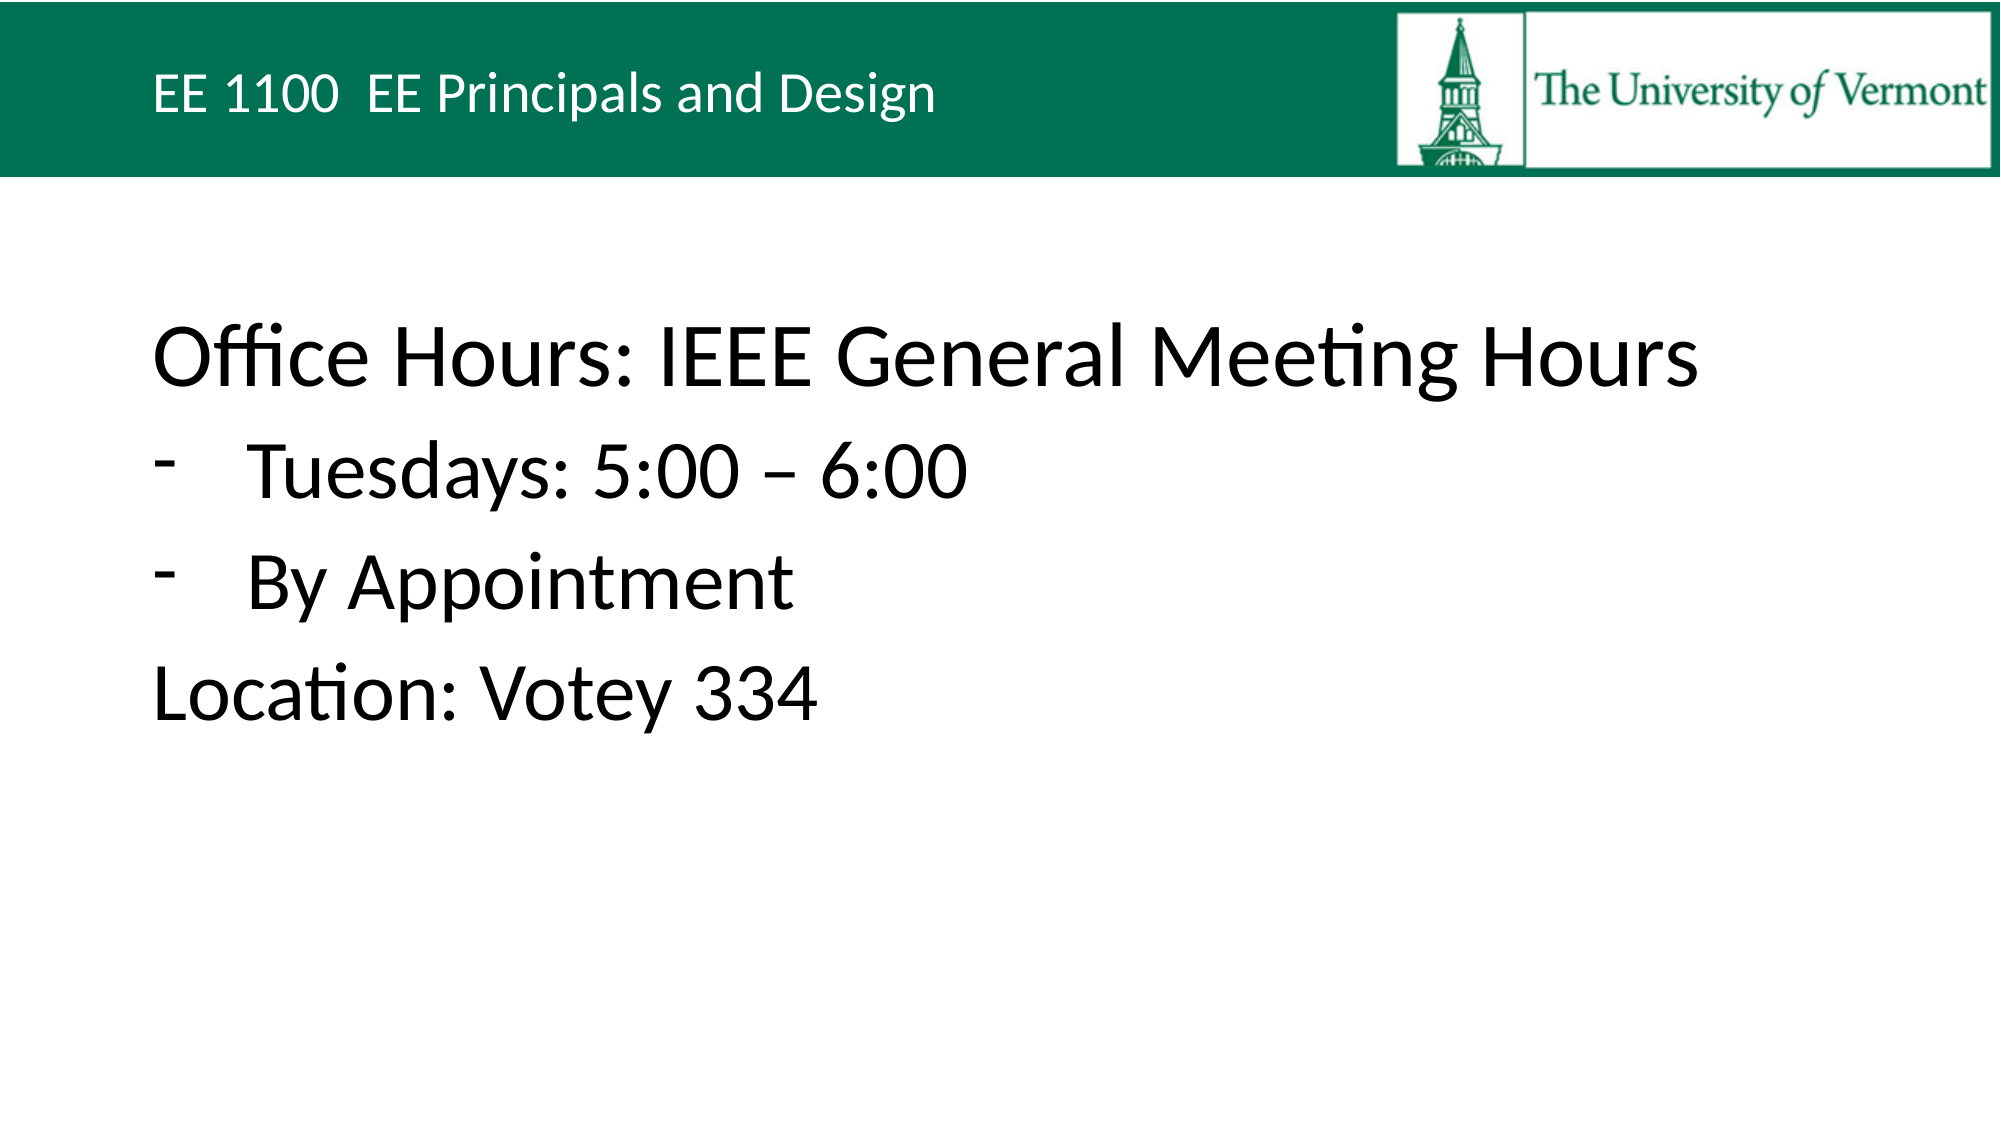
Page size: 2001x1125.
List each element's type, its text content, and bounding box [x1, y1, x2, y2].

picture [0, 2, 2000, 177]
list Office Hours: IEEE General Meeting Hours Tuesdays: 5:00 – 6:00 By Appointment Location: Votey 334 [137, 299, 1863, 1079]
